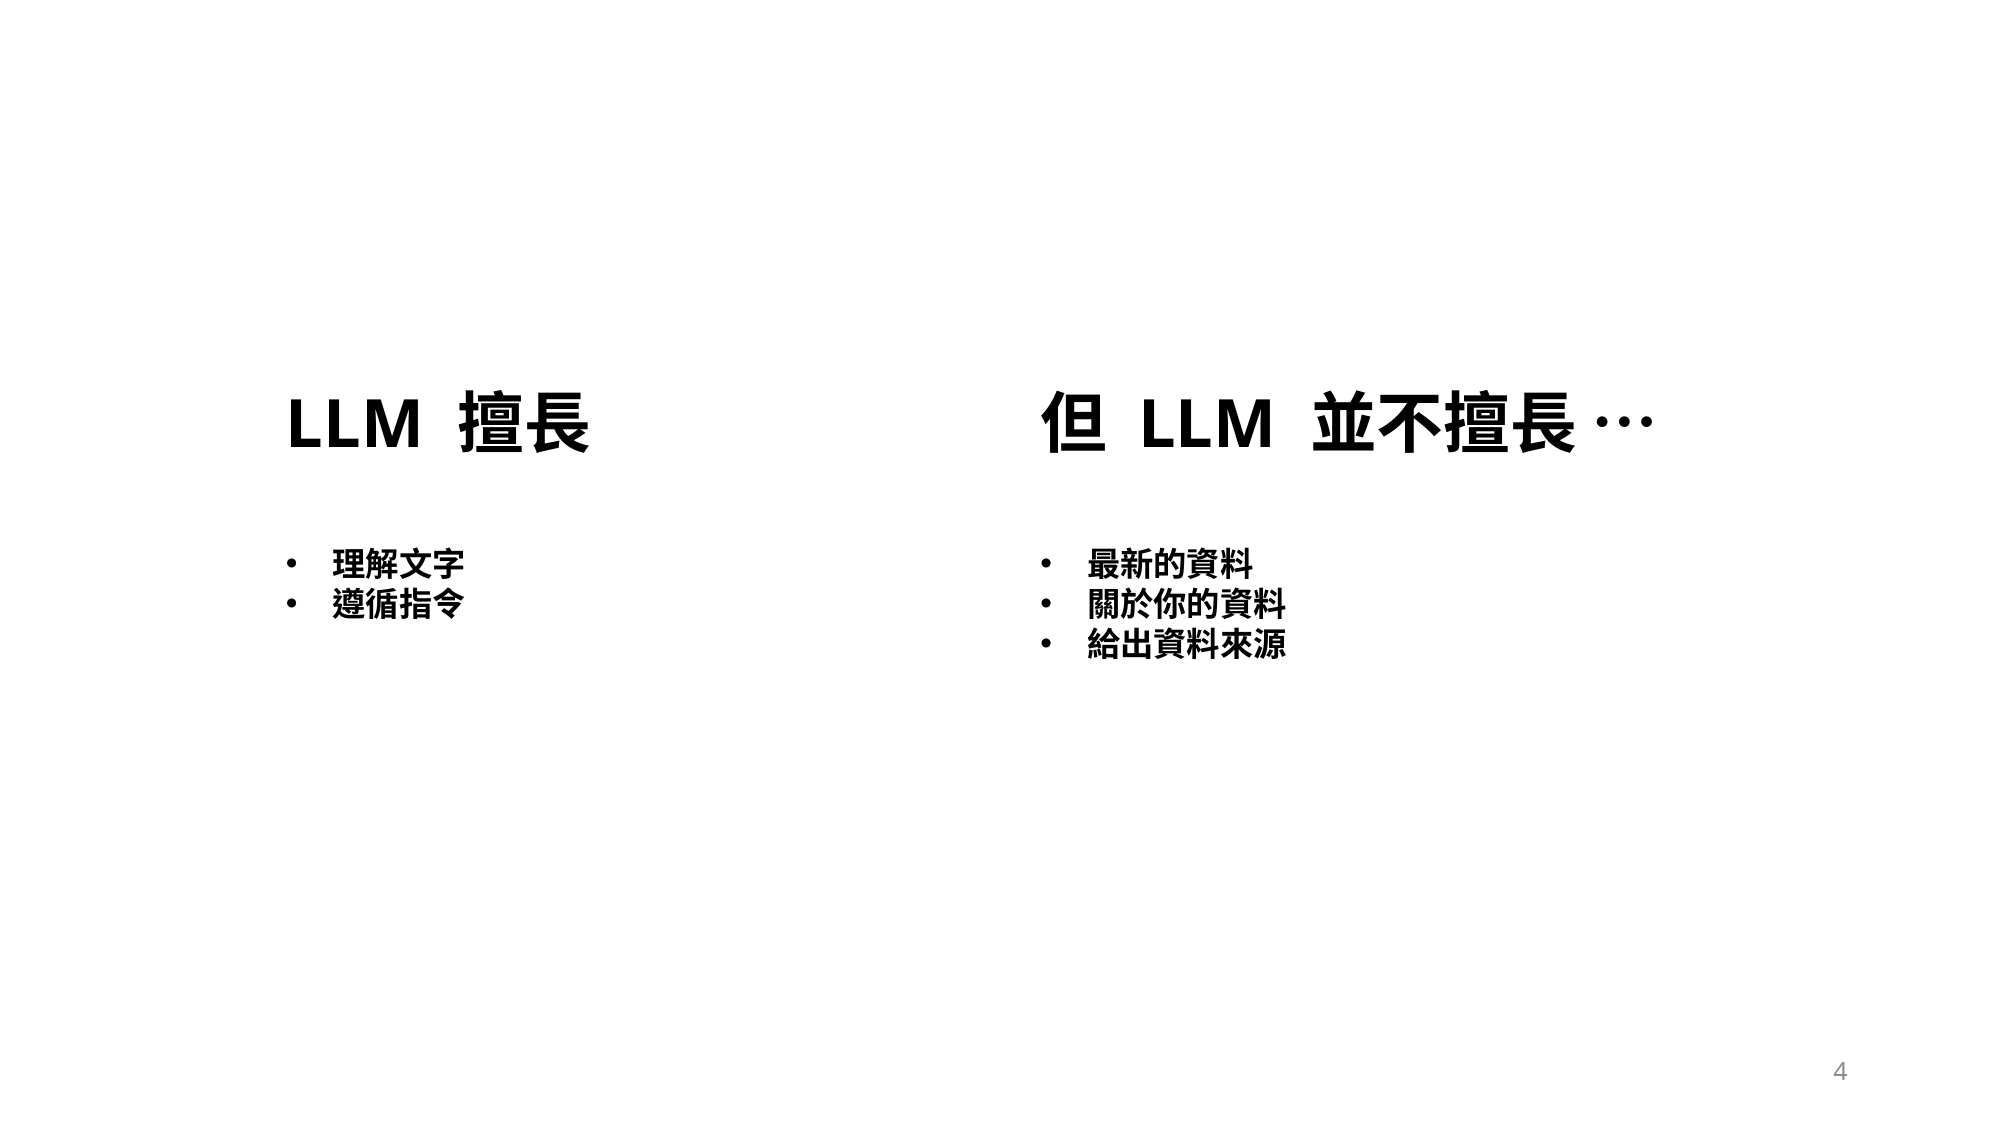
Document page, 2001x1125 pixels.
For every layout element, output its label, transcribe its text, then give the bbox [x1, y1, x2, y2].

text_box 但 LLM 並不擅長 … [1025, 373, 1690, 469]
text_box LLM 擅長 [271, 373, 641, 469]
text_box 理解文字 遵循指令 [271, 535, 641, 631]
text_box 最新的資料 關於你的資料 給出資料來源 [1025, 535, 1395, 671]
slide_number 3 [1412, 1042, 1863, 1103]
